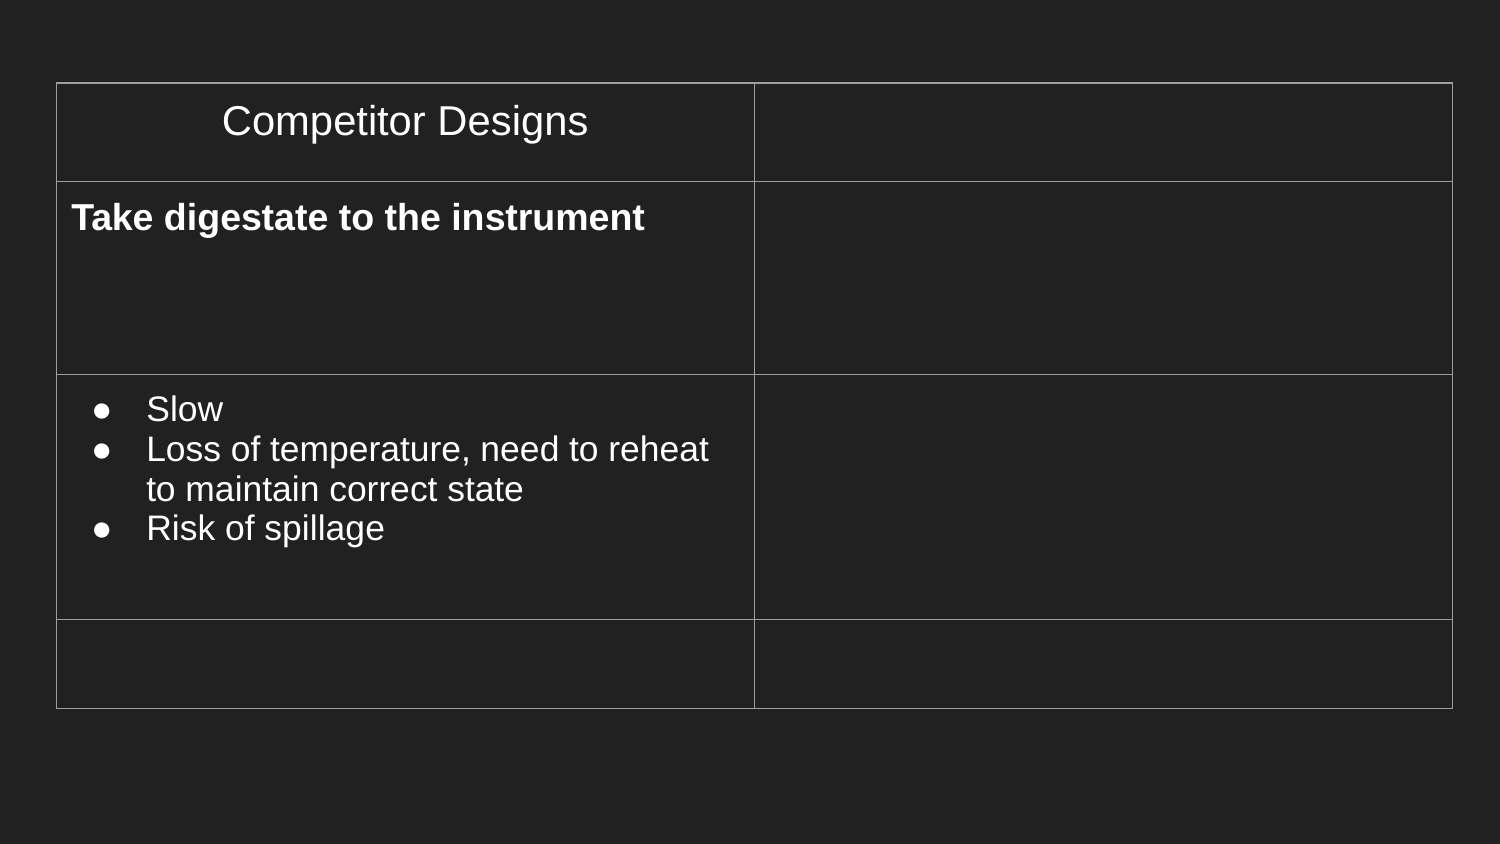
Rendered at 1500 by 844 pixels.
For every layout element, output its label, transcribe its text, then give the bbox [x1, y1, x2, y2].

table_cell [755, 375, 1452, 619]
table_cell [755, 620, 1452, 708]
table_cell Take digestate to the instrument [57, 182, 754, 374]
table_cell [57, 620, 754, 708]
table_header Competitor Designs [57, 84, 754, 181]
table_cell [755, 182, 1452, 374]
table_cell Slow Loss of temperature, need to reheat to maintain correct state Risk of spillage [57, 375, 754, 619]
table_header [755, 84, 1452, 181]
